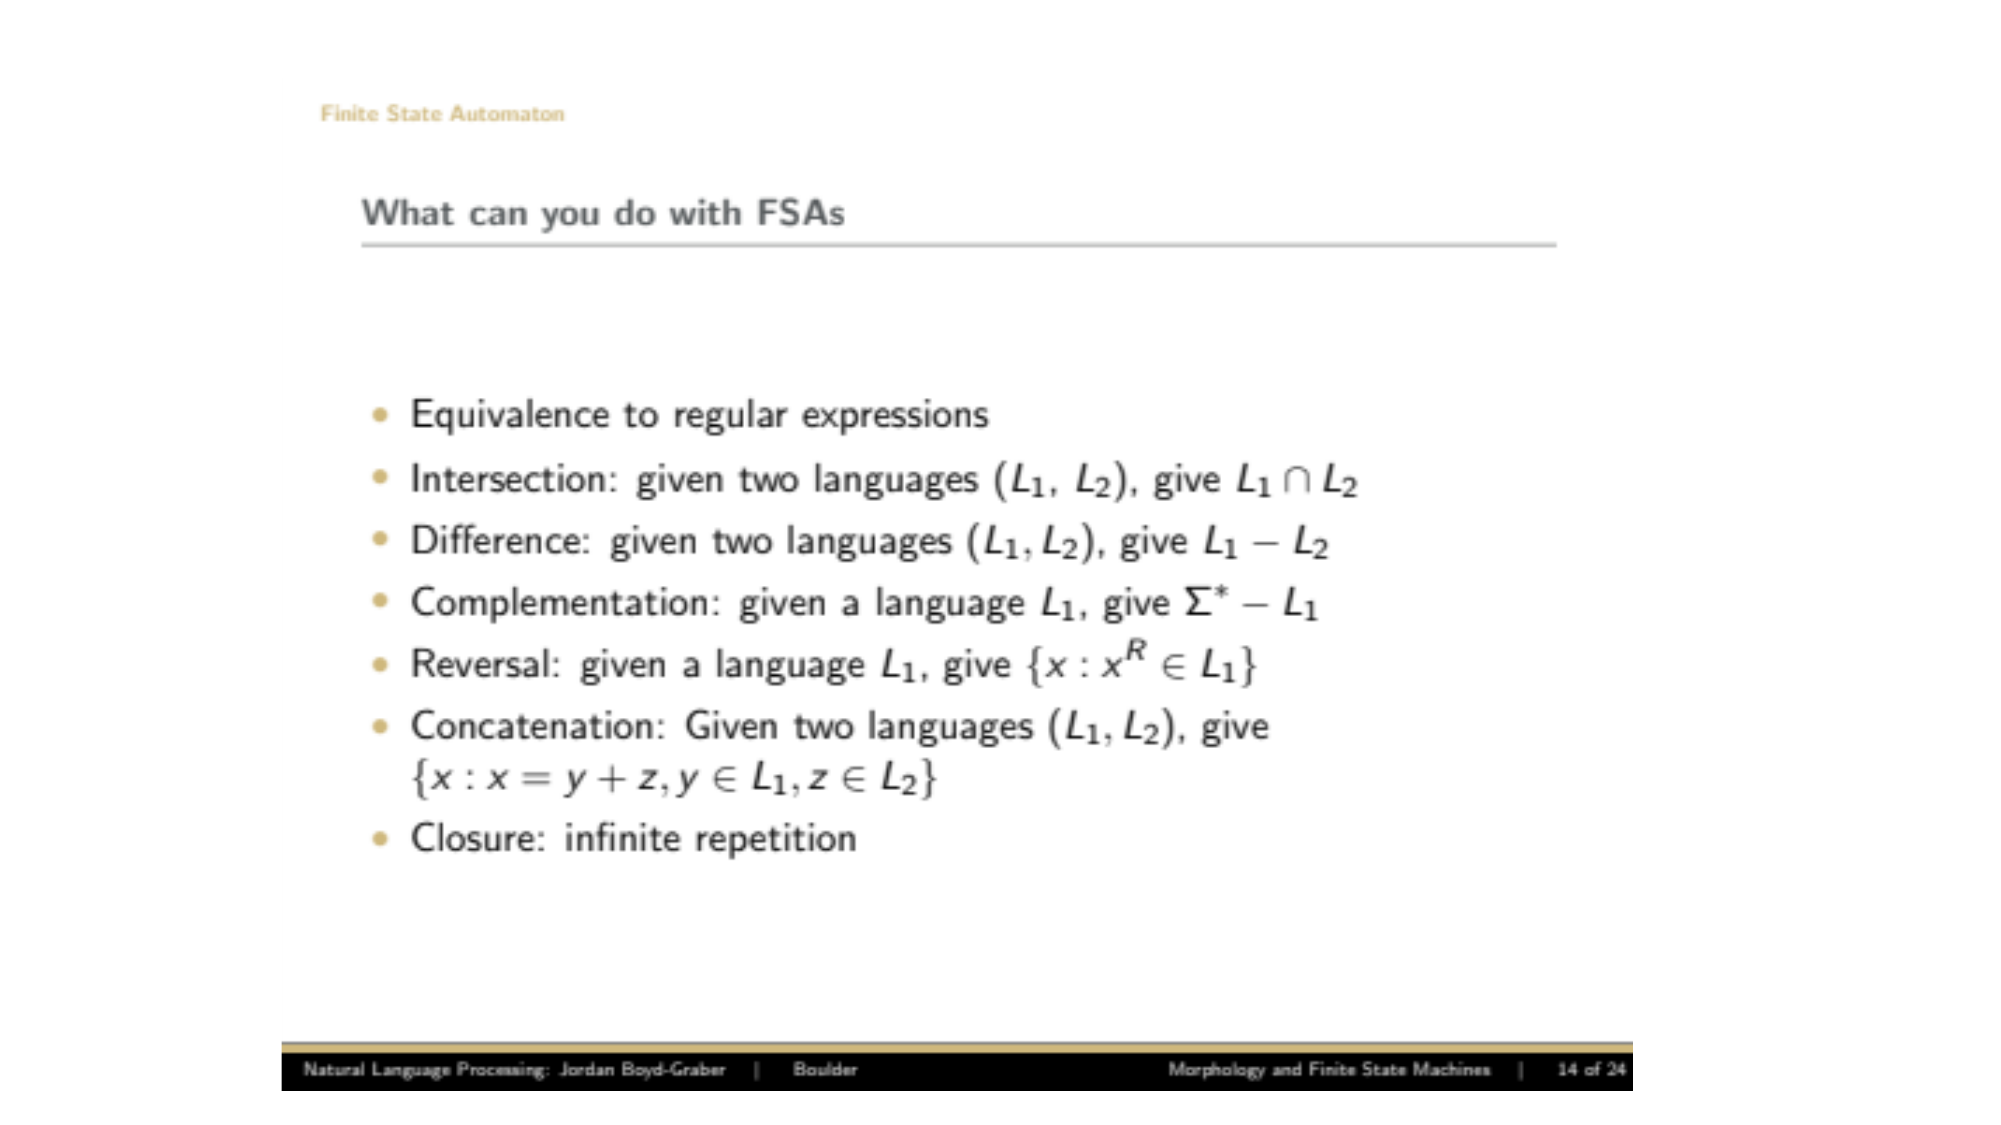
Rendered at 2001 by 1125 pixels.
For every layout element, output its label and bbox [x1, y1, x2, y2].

picture [281, 77, 1633, 1091]
